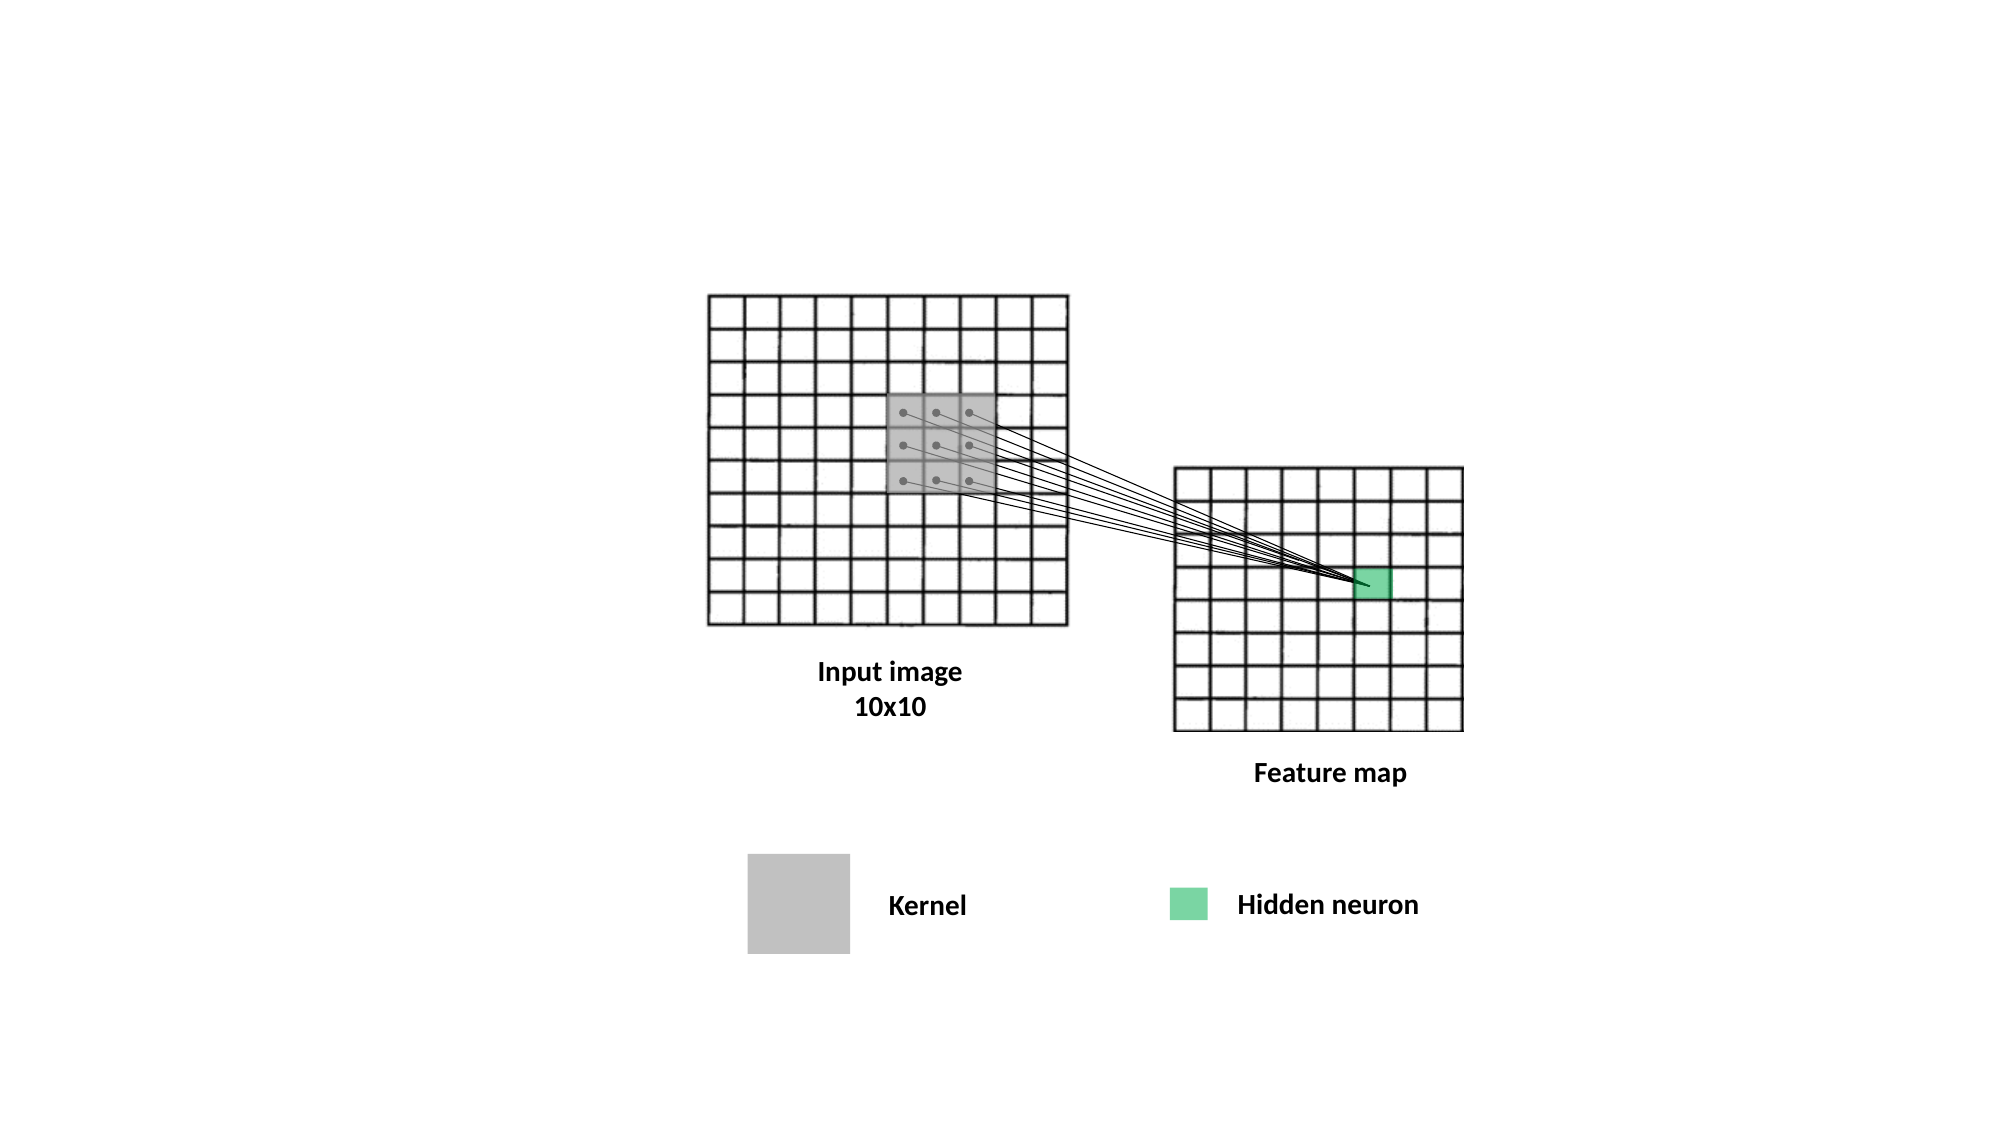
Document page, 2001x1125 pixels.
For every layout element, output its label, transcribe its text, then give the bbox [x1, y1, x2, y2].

picture [702, 289, 1078, 635]
text_box [1169, 887, 1209, 921]
text_box Feature map [1239, 745, 1441, 796]
text_box Hidden neuron [1222, 878, 1448, 928]
text_box [747, 853, 851, 955]
text_box Kernel [873, 878, 1076, 929]
picture [1169, 461, 1465, 732]
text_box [903, 412, 936, 587]
text_box Input image 10x10 [789, 645, 991, 730]
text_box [936, 412, 969, 587]
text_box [969, 412, 1370, 587]
